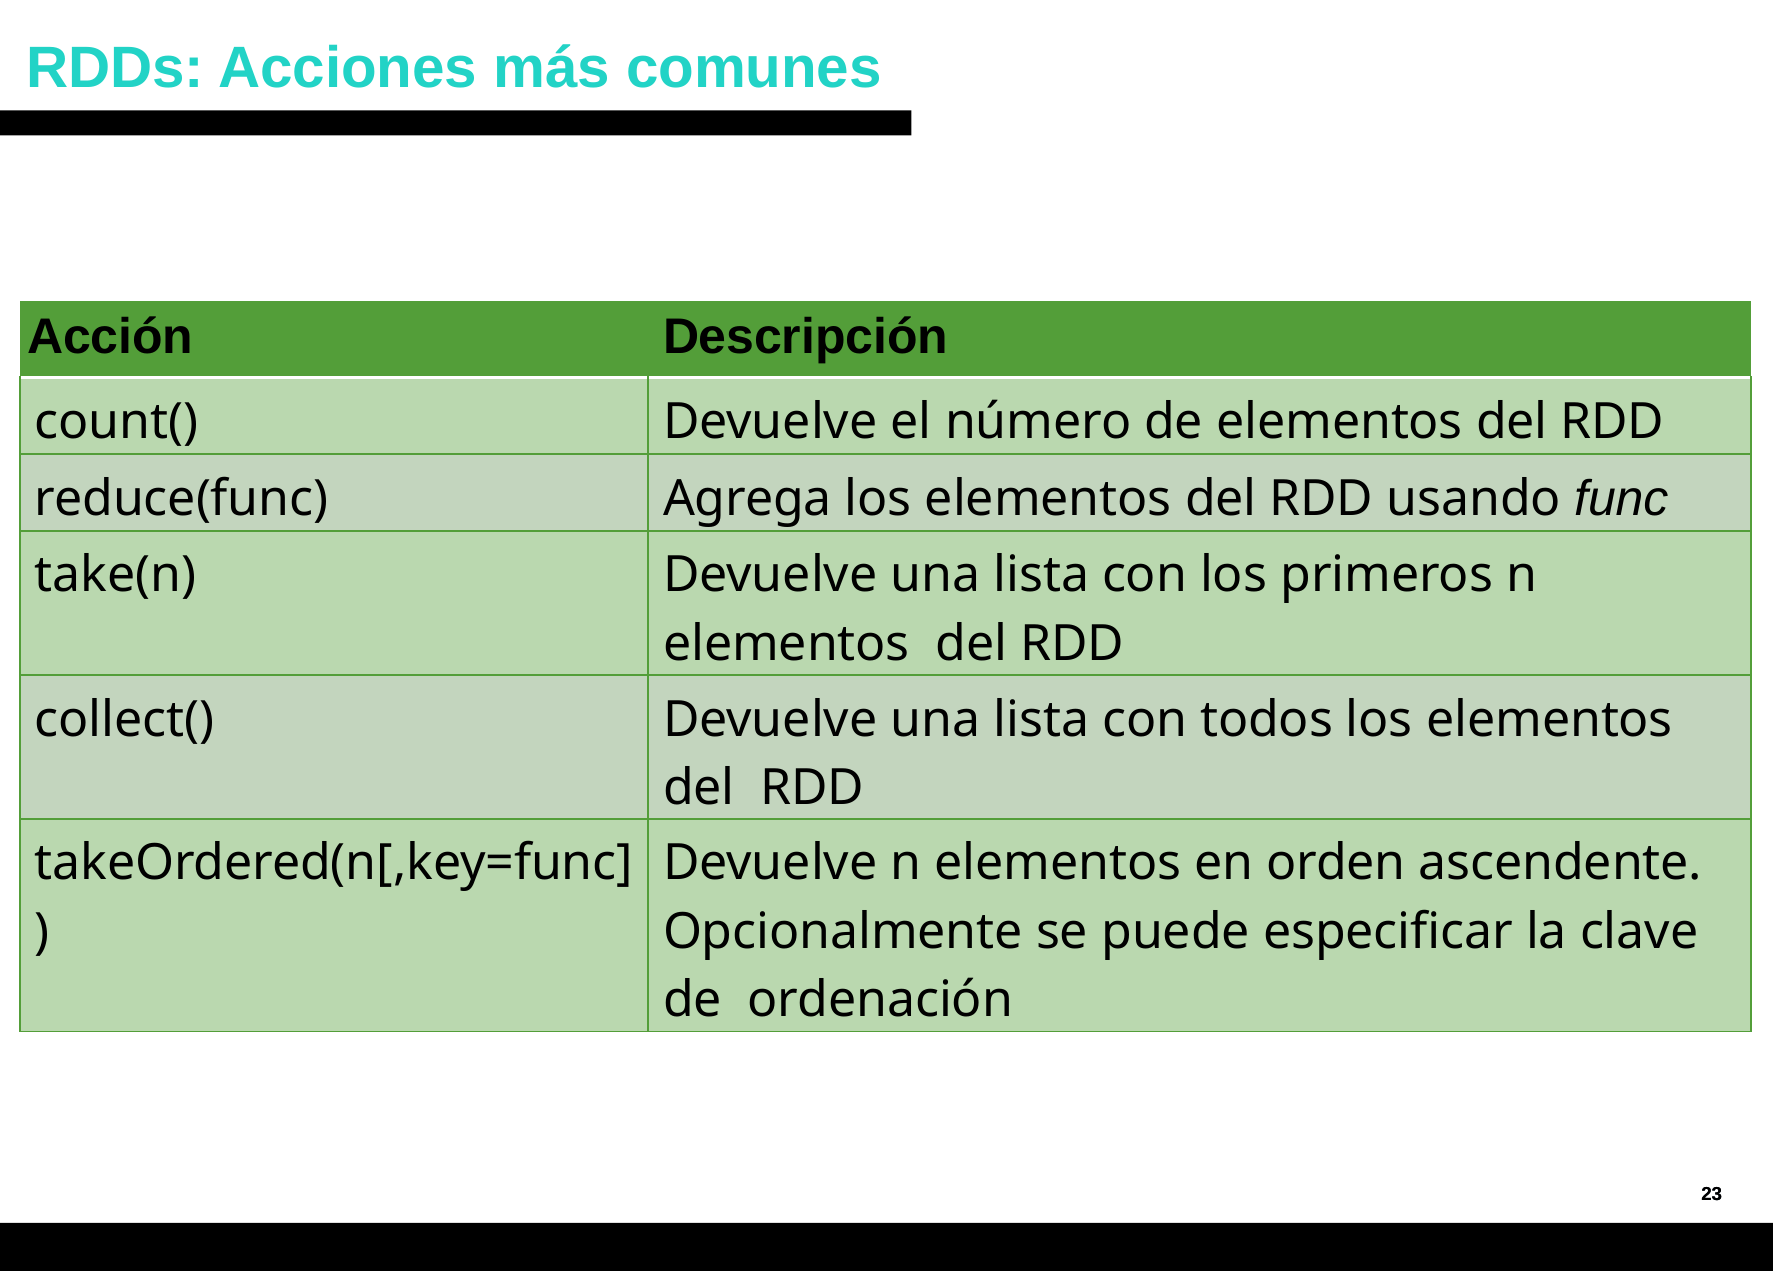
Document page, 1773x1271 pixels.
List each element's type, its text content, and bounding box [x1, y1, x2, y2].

table_cell Devuelve una lista con todos los elementos del RDD [649, 676, 1750, 818]
table_cell Devuelve n elementos en orden ascendente. Opcionalmente se puede especificar la clave de ordenación [649, 820, 1750, 1031]
text_box [0, 108, 913, 137]
table_cell Agrega los elementos del RDD usando func [649, 455, 1750, 530]
table_cell Devuelve el número de elementos del RDD [649, 379, 1750, 453]
text_box 23 [1686, 1162, 1756, 1223]
table_header Acción [20, 301, 648, 376]
table_cell collect() [21, 676, 647, 818]
table_cell takeOrdered(n[,key=func]) [21, 820, 647, 1031]
table_cell take(n) [21, 532, 647, 674]
table_cell reduce(func) [21, 455, 647, 530]
table_cell Devuelve una lista con los primeros n elementos del RDD [649, 532, 1750, 674]
table_header Descripción [648, 301, 1751, 376]
text_box [348, 0, 499, 98]
title RDDs: Acciones más comunes [11, 22, 1449, 122]
table_cell count() [21, 379, 647, 453]
